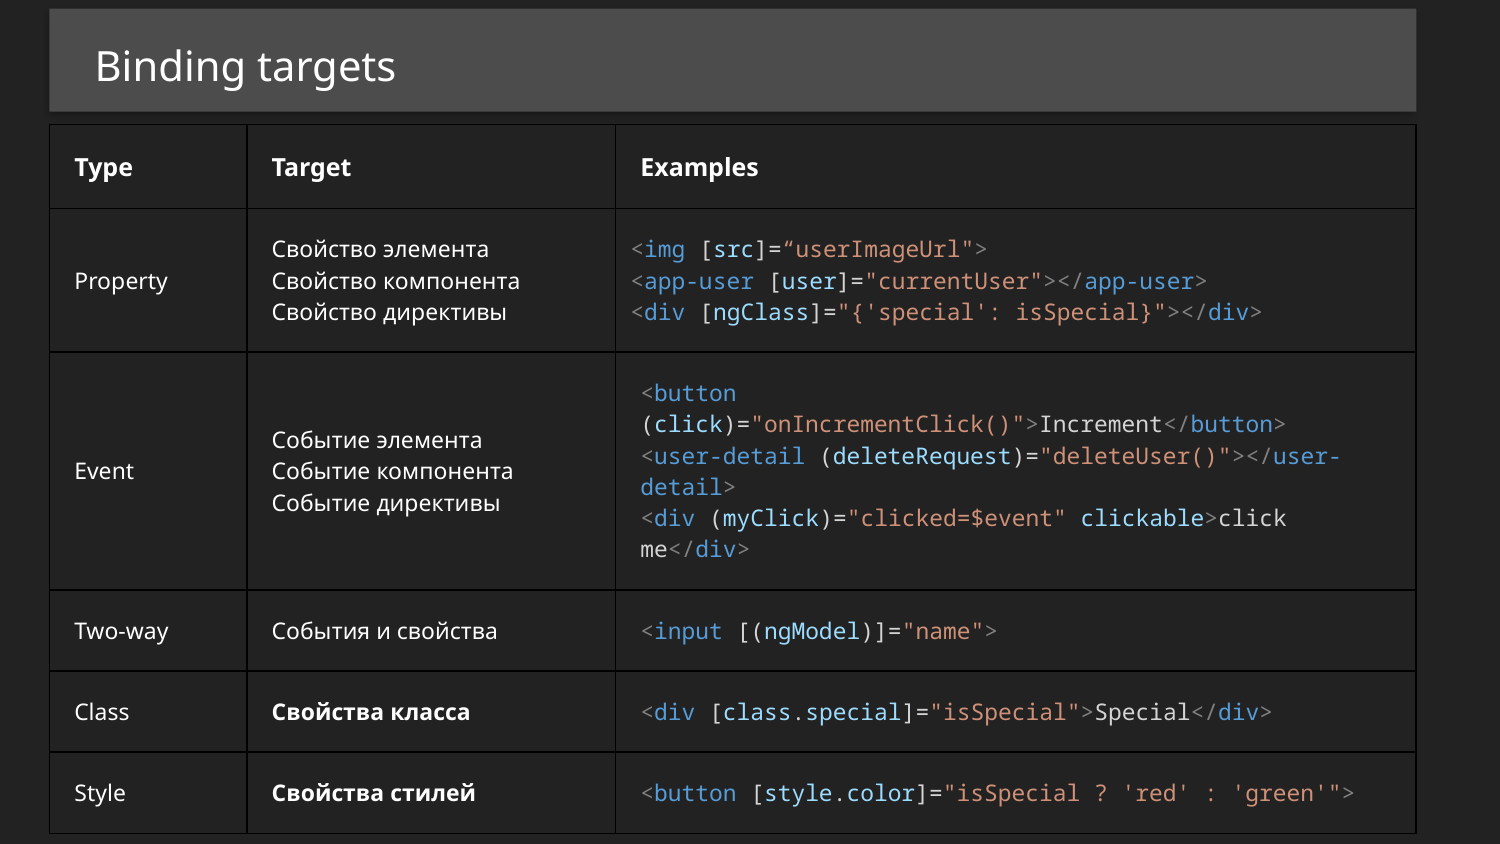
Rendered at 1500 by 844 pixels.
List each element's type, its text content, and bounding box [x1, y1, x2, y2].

table_cell <img [src]=“userImageUrl"> <app-user [user]="currentUser"></app-user> <div [ngClass]="{'special': isSpecial}"></div> [616, 209, 1415, 351]
table_cell <input [(ngModel)]="name"> [616, 591, 1415, 670]
table_cell Class [50, 672, 246, 751]
table_cell Two-way [50, 591, 246, 670]
table_header Type [50, 125, 246, 208]
table_header Examples [616, 125, 1415, 208]
table_cell Event [50, 353, 246, 589]
table_header Target [248, 125, 615, 208]
table_cell Property [50, 209, 246, 351]
table_cell <button [style.color]="isSpecial ? 'red' : 'green'"> [616, 753, 1415, 833]
table_cell Свойства класса [248, 672, 615, 751]
table_cell Свойство элемента Свойство компонента Свойство директивы [248, 209, 615, 351]
table_cell Событие элемента Событие компонента Событие директивы [248, 353, 615, 589]
list Binding targets [49, 8, 1417, 112]
table_cell <div [class.special]="isSpecial">Special</div> [616, 672, 1415, 751]
table_cell Свойства стилей [248, 753, 615, 833]
table_cell <button (click)="onIncrementClick()">Increment</button> <user-detail (deleteRequest)="deleteUser()"></user-detail> <div (myClick)="clicked=$event" clickable>click me</div> [616, 353, 1415, 589]
table_cell Style [50, 753, 246, 833]
table_cell События и свойства [248, 591, 615, 670]
